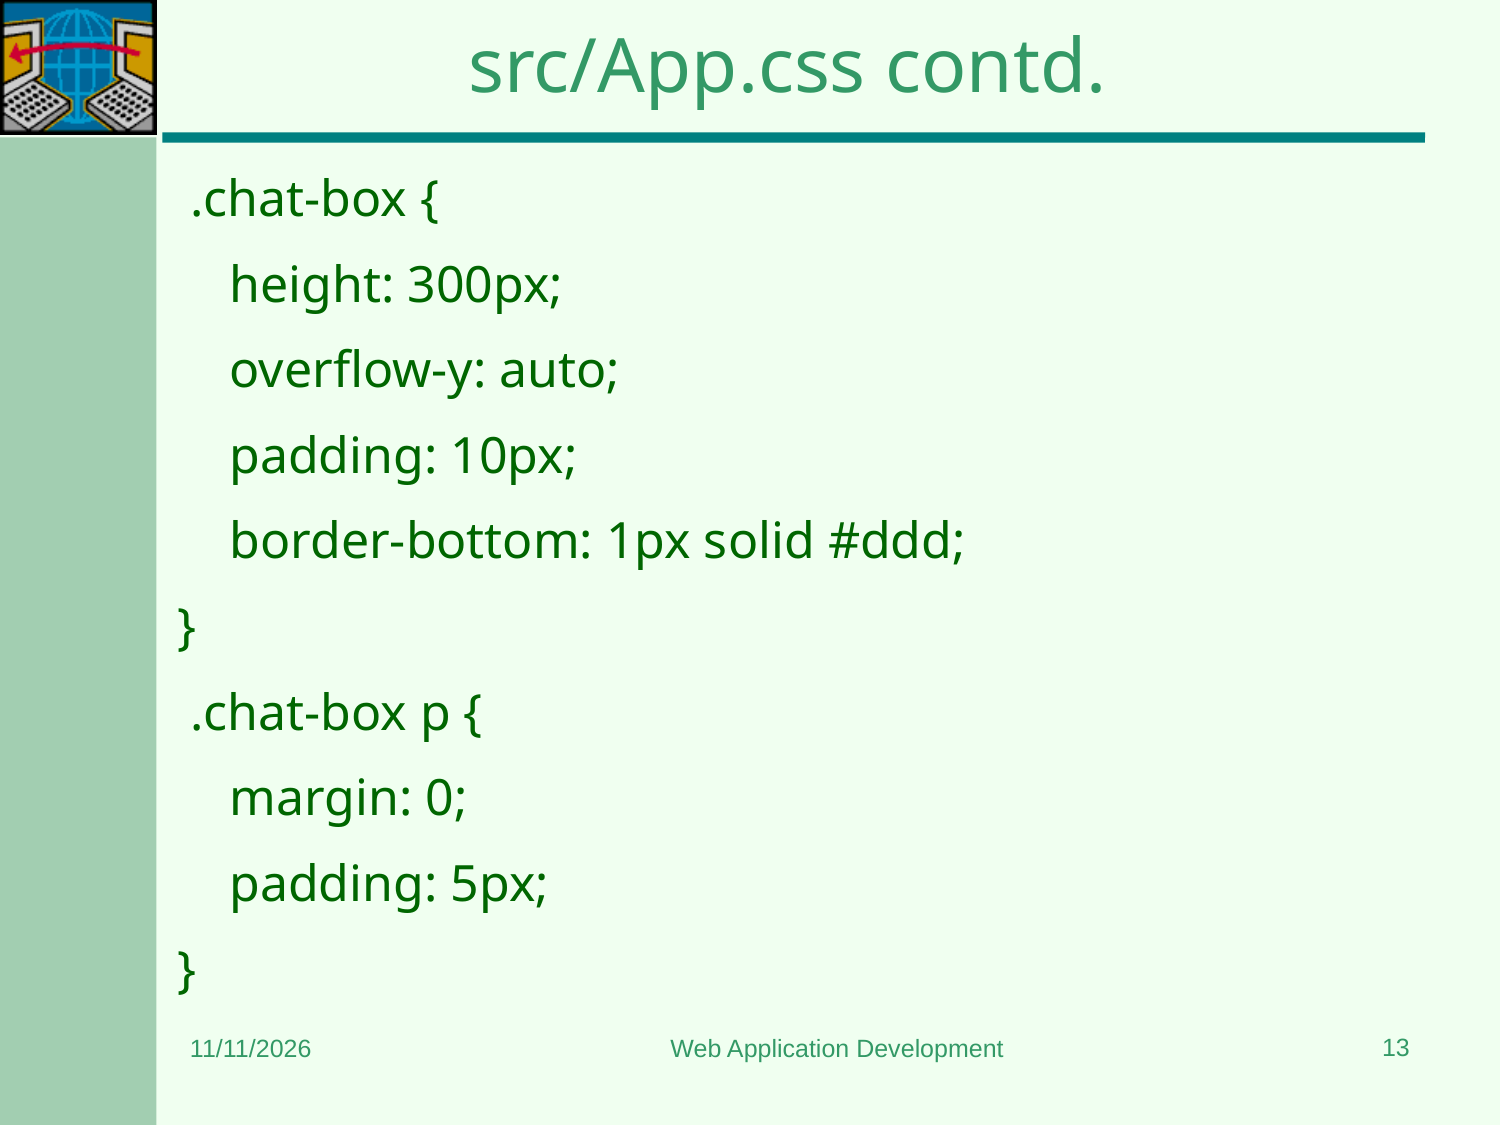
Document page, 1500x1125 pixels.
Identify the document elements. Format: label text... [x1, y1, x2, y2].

picture [0, 0, 157, 135]
title src/App.css contd. [150, 0, 1425, 125]
list .chat-box { height: 300px; overflow-y: auto; padding: 10px; border-bottom: 1px solid #ddd; } .chat-box p { margin: 0; padding: 5px; } [162, 149, 1488, 1013]
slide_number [174, 1024, 438, 1104]
slide_number 13 [1237, 1024, 1426, 1103]
footer Web Application Development [462, 1024, 1213, 1104]
